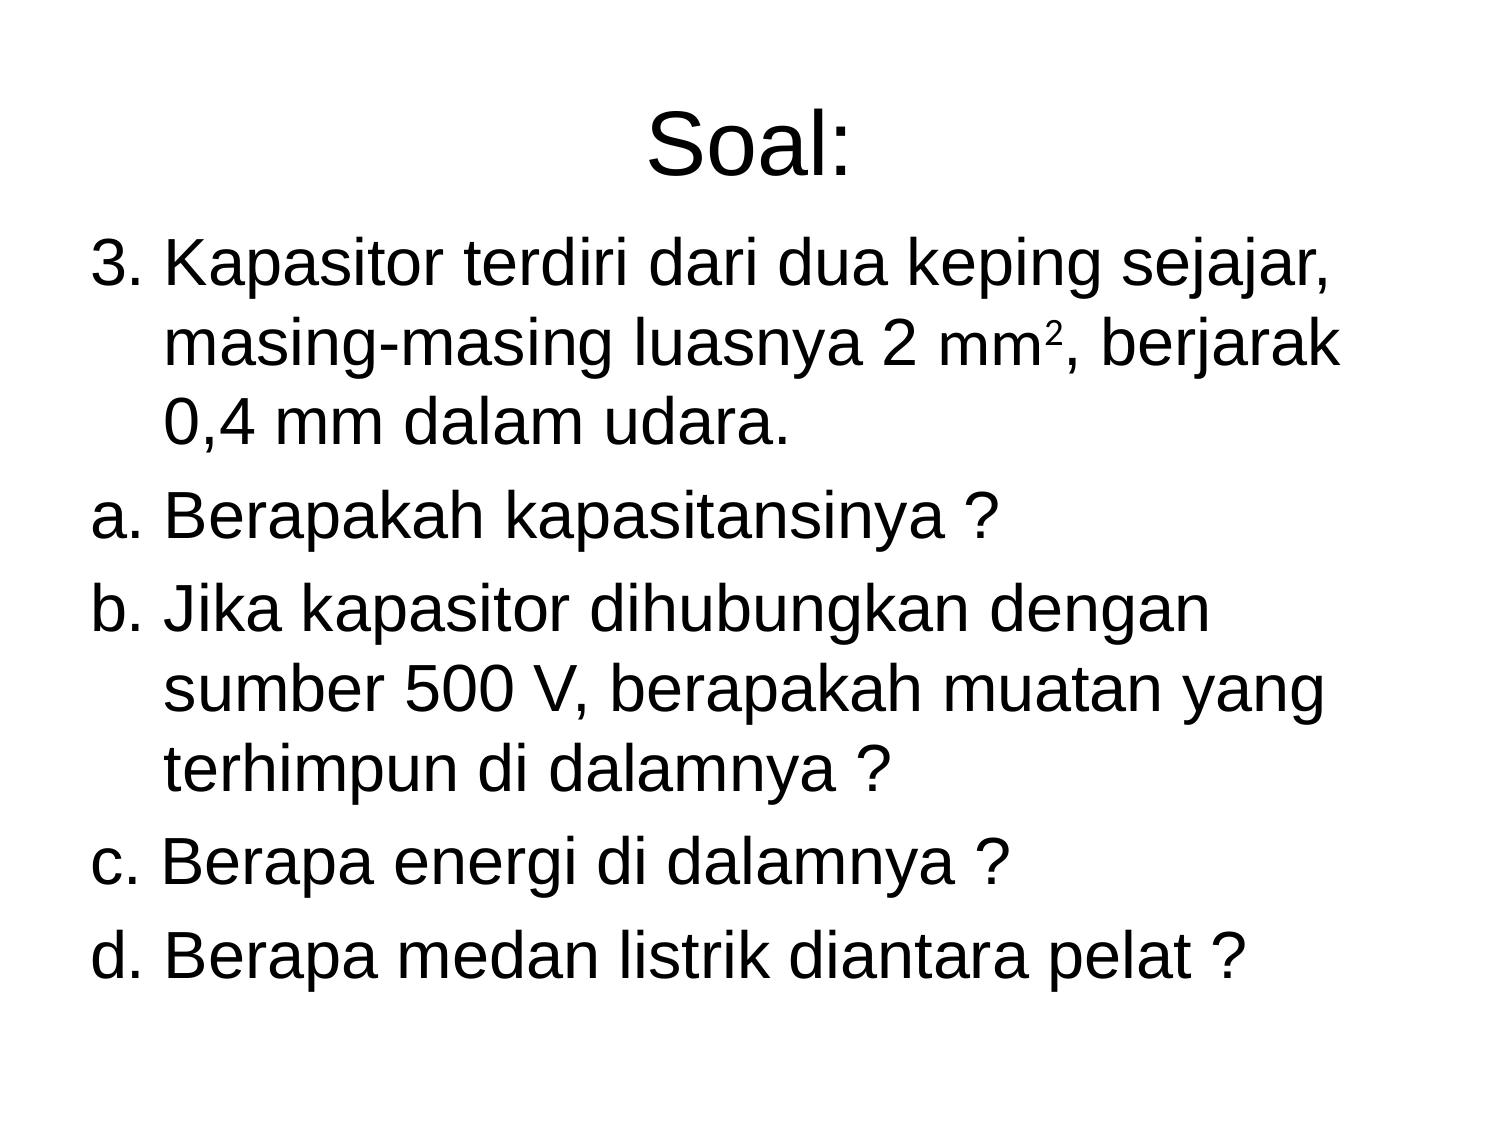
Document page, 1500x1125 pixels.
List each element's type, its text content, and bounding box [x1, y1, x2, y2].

list 3. Kapasitor terdiri dari dua keping sejajar, masing-masing luasnya 2 mm2, berjarak 0,4 mm dalam udara. a. Berapakah kapasitansinya ? b. Jika kapasitor dihubungkan dengan sumber 500 V, berapakah muatan yang terhimpun di dalamnya ? c. Berapa energi di dalamnya ? d. Berapa medan listrik diantara pelat ? [75, 210, 1425, 1067]
title Soal: [75, 45, 1425, 210]
